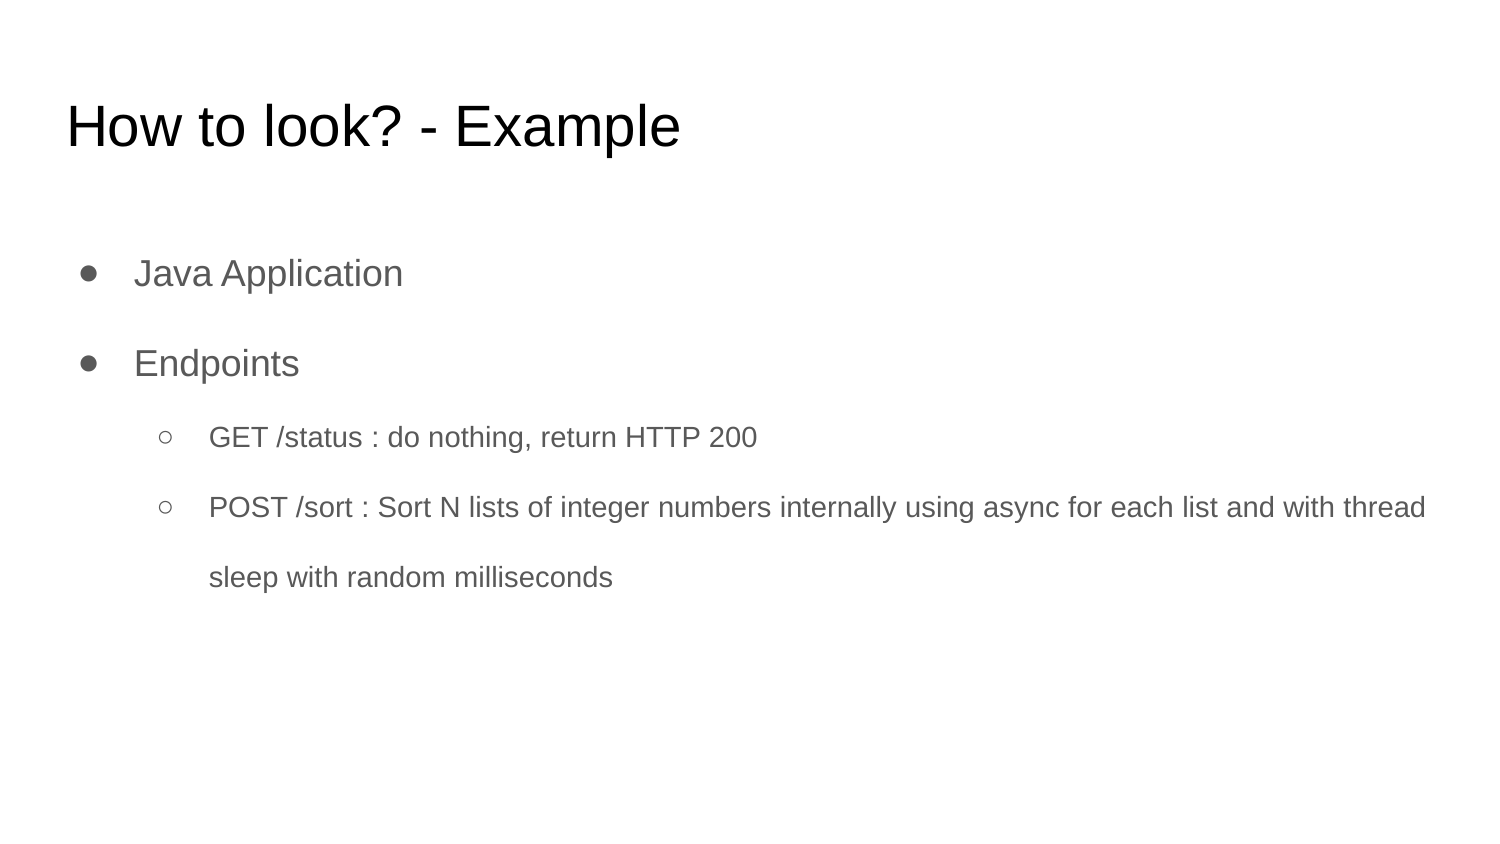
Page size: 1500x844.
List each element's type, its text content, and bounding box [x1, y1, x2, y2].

title How to look? - Example [51, 72, 1449, 167]
list Java Application Endpoints GET /status : do nothing, return HTTP 200 POST /sort : Sort N lists of integer numbers internally using async for each list and with thread sleep with random milliseconds [43, 188, 1473, 796]
